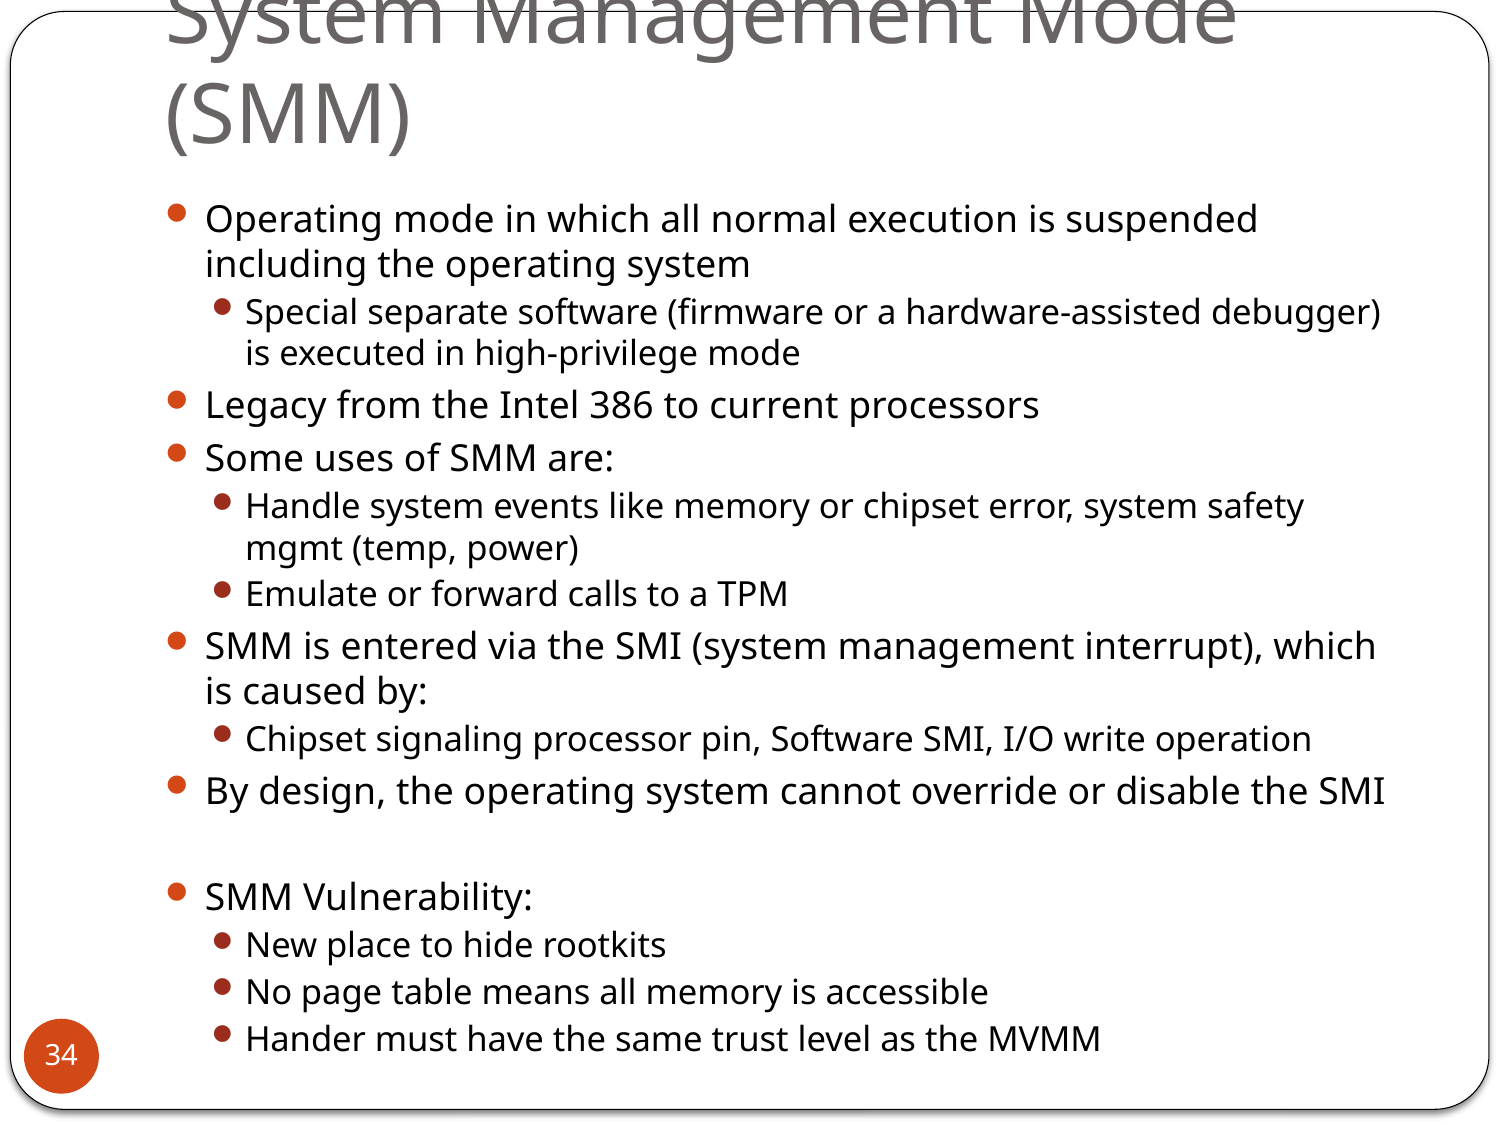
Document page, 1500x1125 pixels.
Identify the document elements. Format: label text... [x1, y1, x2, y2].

title System Management Mode (SMM) [149, 44, 1426, 176]
list Operating mode in which all normal execution is suspended including the operating system Special separate software (firmware or a hardware-assisted debugger) is executed in high-privilege mode Legacy from the Intel 386 to current processors Some uses of SMM are: Handle system events like memory or chipset error, system safety mgmt (temp, power) Emulate or forward calls to a TPM SMM is entered via the SMI (system management interrupt), which is caused by: Chipset signaling processor pin, Software SMI, I/O write operation By design, the operating system cannot override or disable the SMI SMM Vulnerability: New place to hide rootkits No page table means all memory is accessible Hander must have the same trust level as the MVMM [149, 187, 1426, 1076]
slide_number 34 [23, 1018, 99, 1094]
